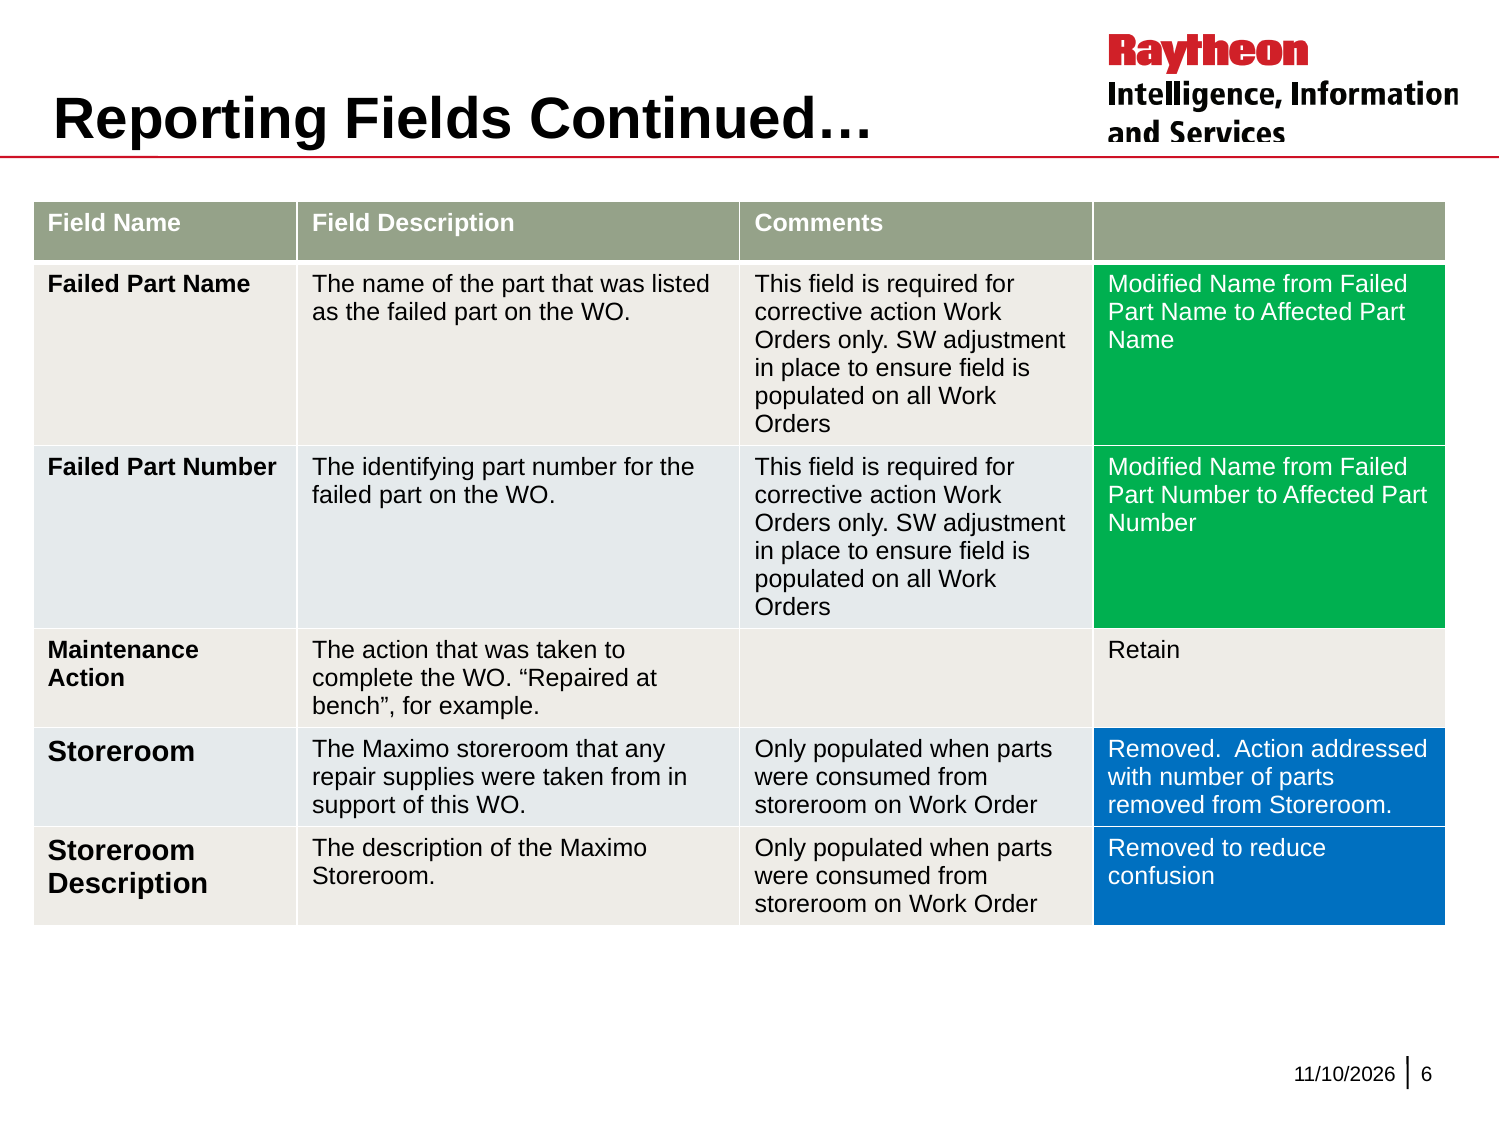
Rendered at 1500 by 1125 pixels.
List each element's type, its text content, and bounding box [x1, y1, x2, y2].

table_cell The name of the part that was listed as the failed part on the WO. [298, 265, 739, 445]
table_cell Failed Part Number [34, 446, 296, 628]
table_cell The action that was taken to complete the WO. “Repaired at bench”, for example. [298, 629, 739, 727]
table_cell Storeroom [34, 728, 296, 826]
title Reporting Fields Continued… [38, 45, 1018, 158]
table_cell [740, 629, 1092, 727]
table_header Field Name [34, 202, 296, 260]
table_cell Removed to reduce confusion [1094, 827, 1445, 925]
table_cell Storeroom Description [34, 827, 296, 925]
table_cell Modified Name from Failed Part Number to Affected Part Number [1094, 446, 1445, 628]
table_cell Maintenance Action [34, 629, 296, 727]
table_cell Removed. Action addressed with number of parts removed from Storeroom. [1094, 728, 1445, 826]
table_cell Failed Part Name [34, 265, 296, 445]
table_cell The Maximo storeroom that any repair supplies were taken from in support of this WO. [298, 728, 739, 826]
table_cell Only populated when parts were consumed from storeroom on Work Order [740, 728, 1092, 826]
table_cell Modified Name from Failed Part Name to Affected Part Name [1094, 265, 1445, 445]
table_cell This field is required for corrective action Work Orders only. SW adjustment in place to ensure field is populated on all Work Orders [740, 265, 1092, 445]
table_header Field Description [298, 202, 739, 260]
slide_number 6 [1420, 1042, 1490, 1103]
table_cell The identifying part number for the failed part on the WO. [298, 446, 739, 628]
table_cell Only populated when parts were consumed from storeroom on Work Order [740, 827, 1092, 925]
table_header Comments [740, 202, 1092, 260]
table_cell Retain [1094, 629, 1445, 727]
table_cell This field is required for corrective action Work Orders only. SW adjustment in place to ensure field is populated on all Work Orders [740, 446, 1092, 628]
table_header [1094, 202, 1445, 260]
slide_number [1045, 1042, 1396, 1103]
table_cell The description of the Maximo Storeroom. [298, 827, 739, 925]
